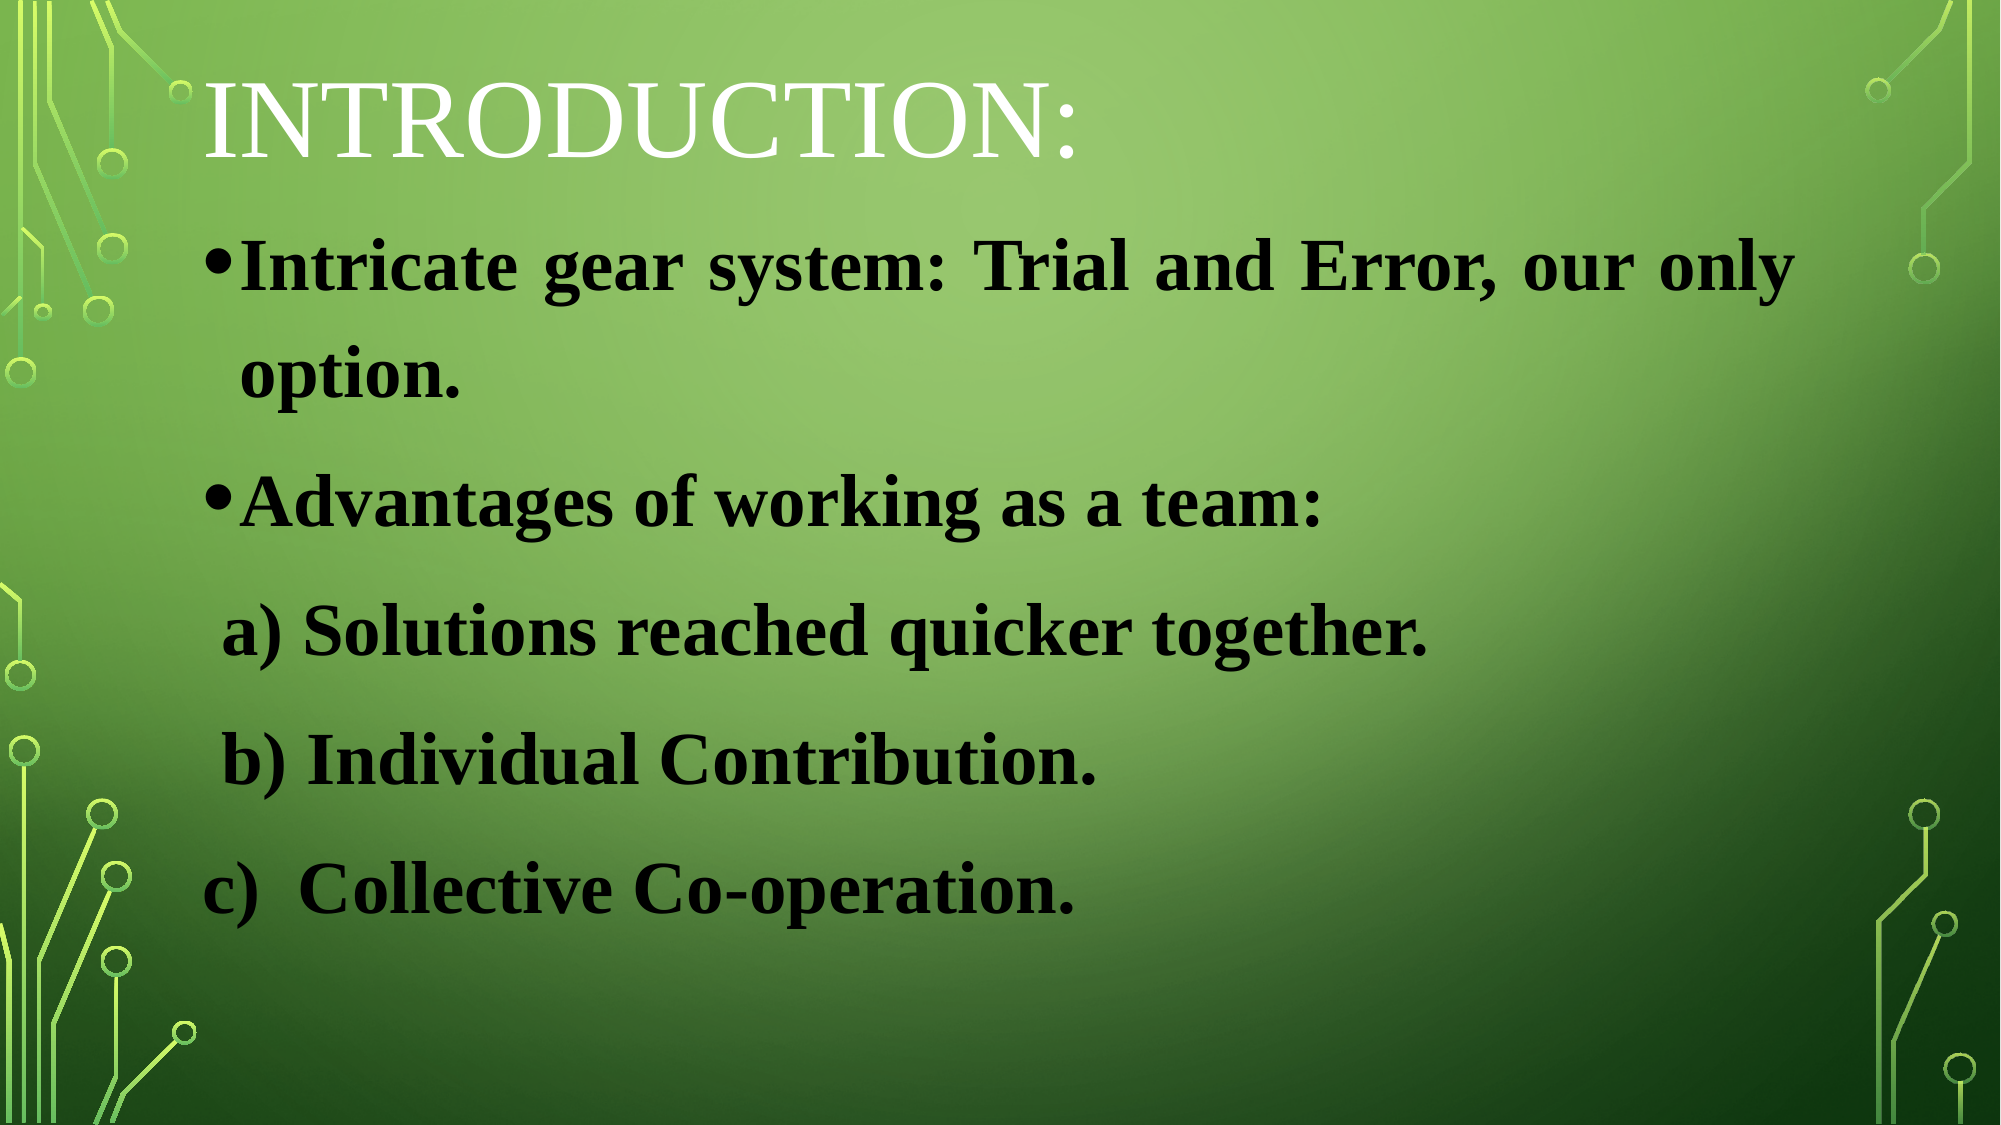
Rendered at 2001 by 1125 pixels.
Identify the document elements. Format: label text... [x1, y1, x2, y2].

list Intricate gear system: Trial and Error, our only option. Advantages of working as a team: a) Solutions reached quicker together. b) Individual Contribution. c) Collective Co-operation. [187, 189, 1813, 822]
title Introduction: [187, 0, 1813, 189]
